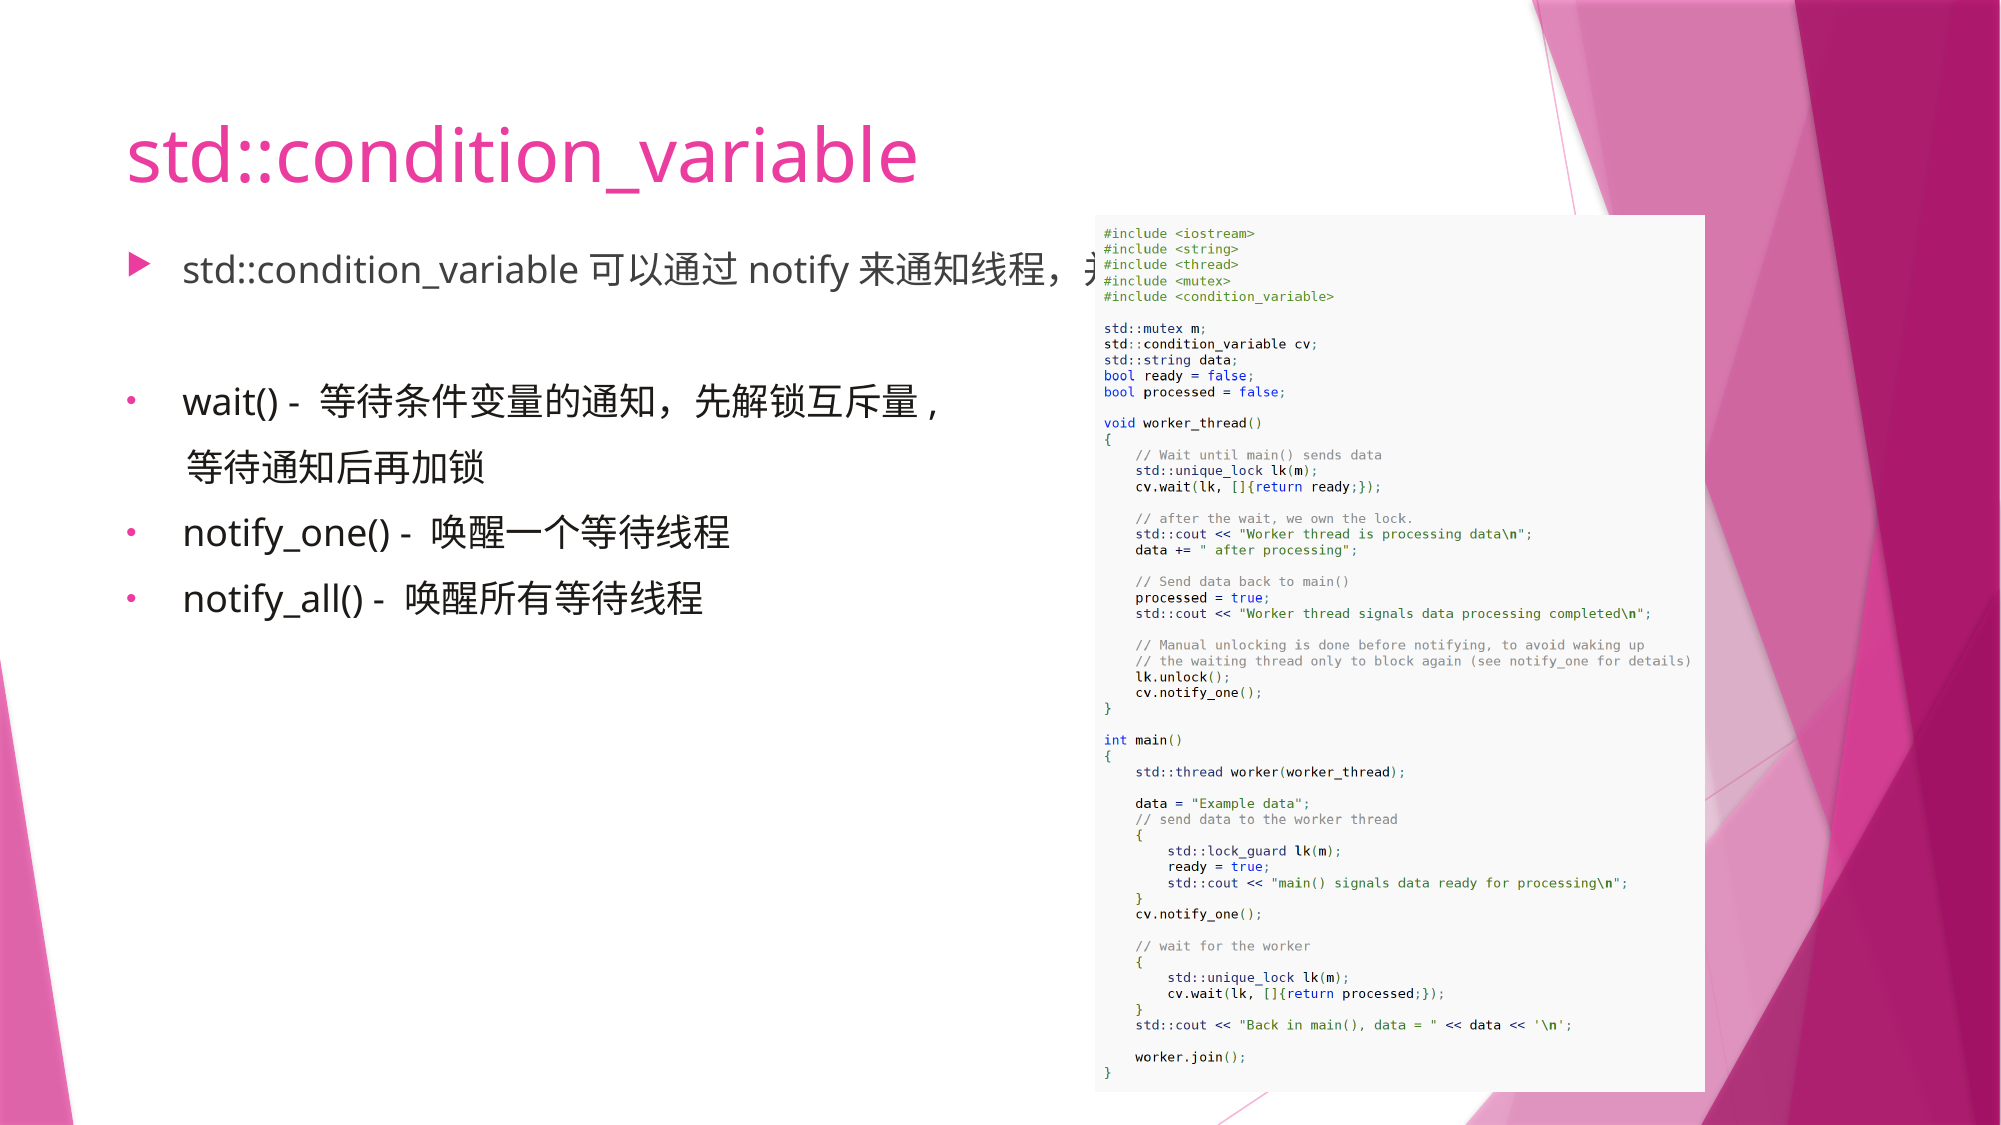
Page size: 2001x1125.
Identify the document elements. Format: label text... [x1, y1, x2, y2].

picture [1094, 215, 1705, 1093]
title std::condition_variable [111, 99, 1522, 238]
list std::condition_variable可以通过notify来通知线程，并判断条件是否满足。 wait() - 等待条件变量的通知，先解锁互斥量, 等待通知后再加锁 notify_one() - 唤醒一个等待线程 notify_all() - 唤醒所有等待线程 [111, 238, 1089, 991]
